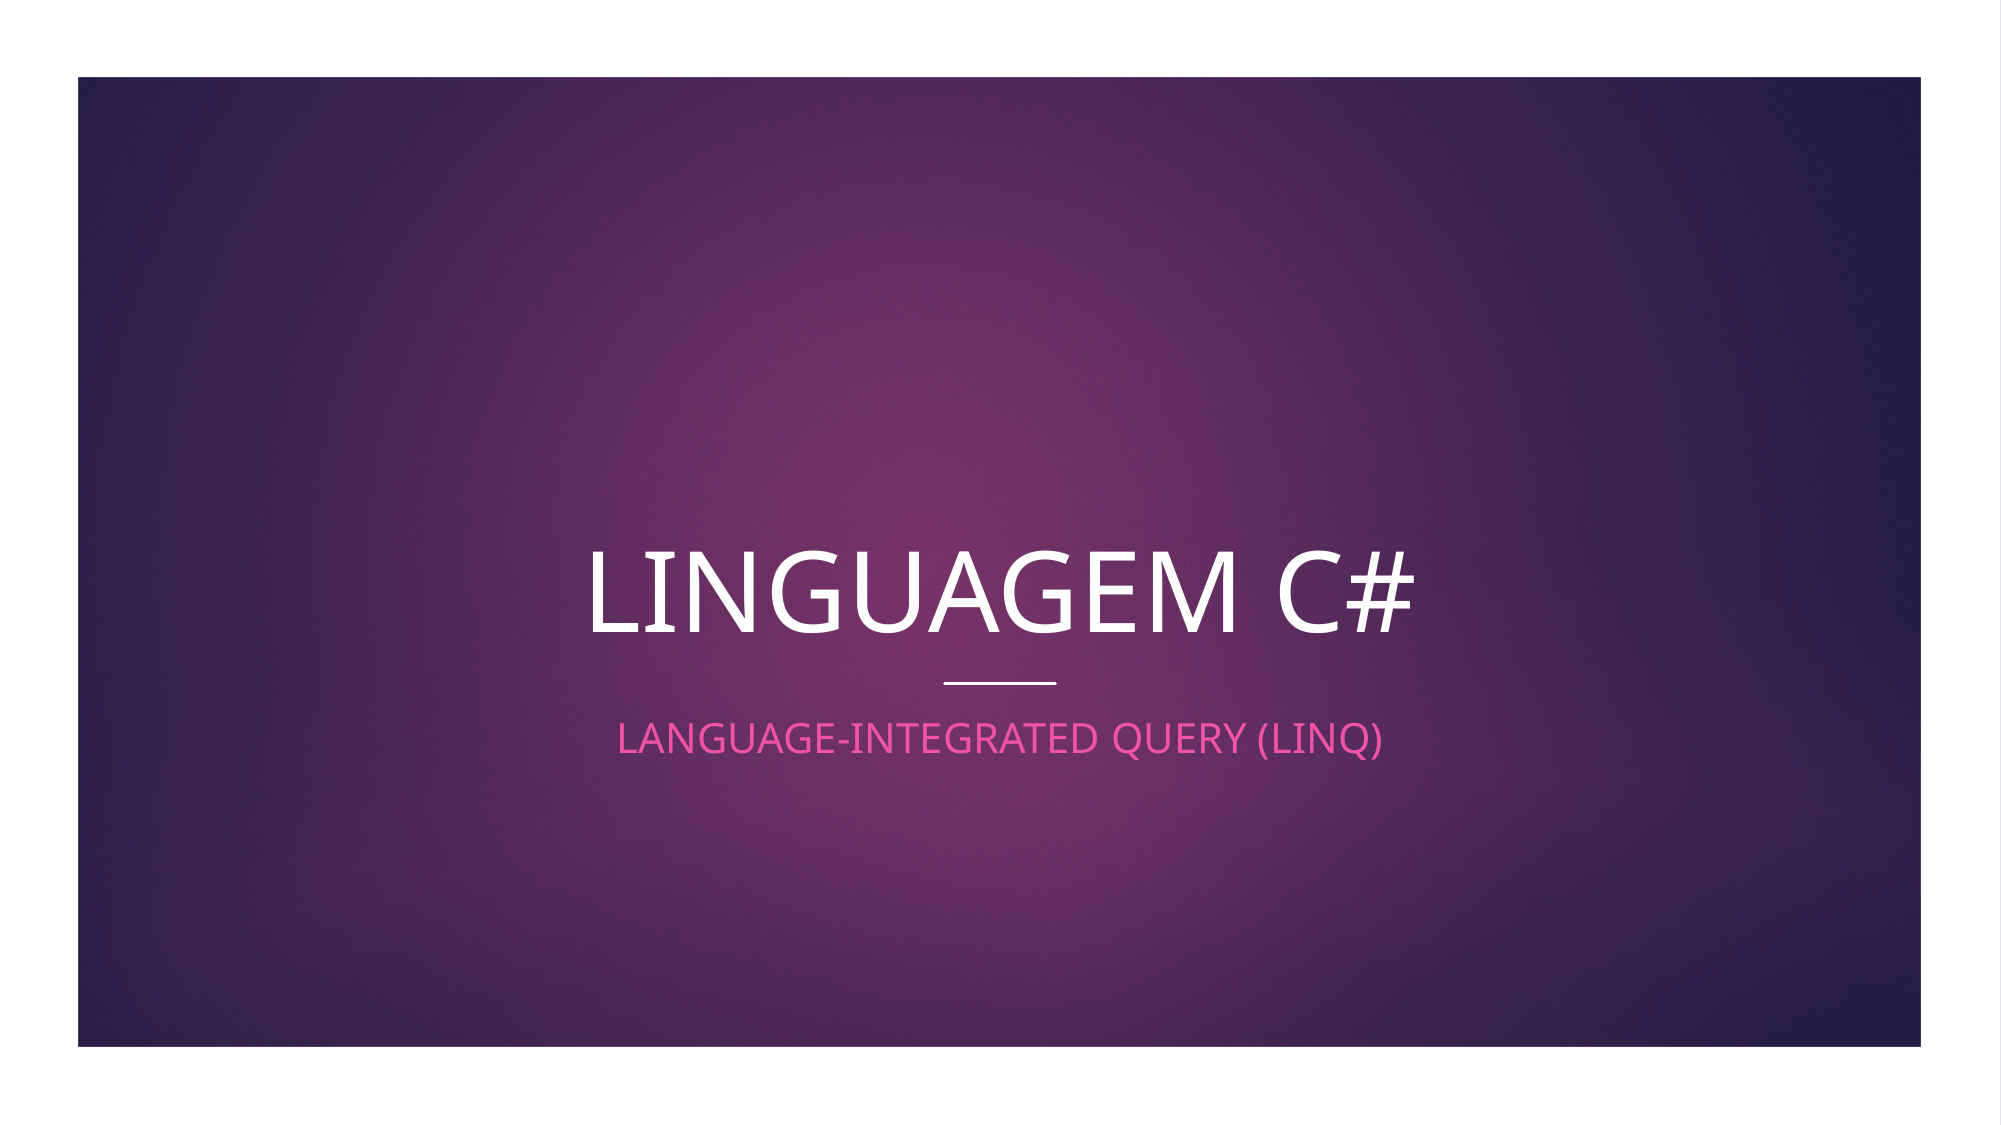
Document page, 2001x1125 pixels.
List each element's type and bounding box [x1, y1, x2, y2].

text_box [0, 0, 2000, 1125]
